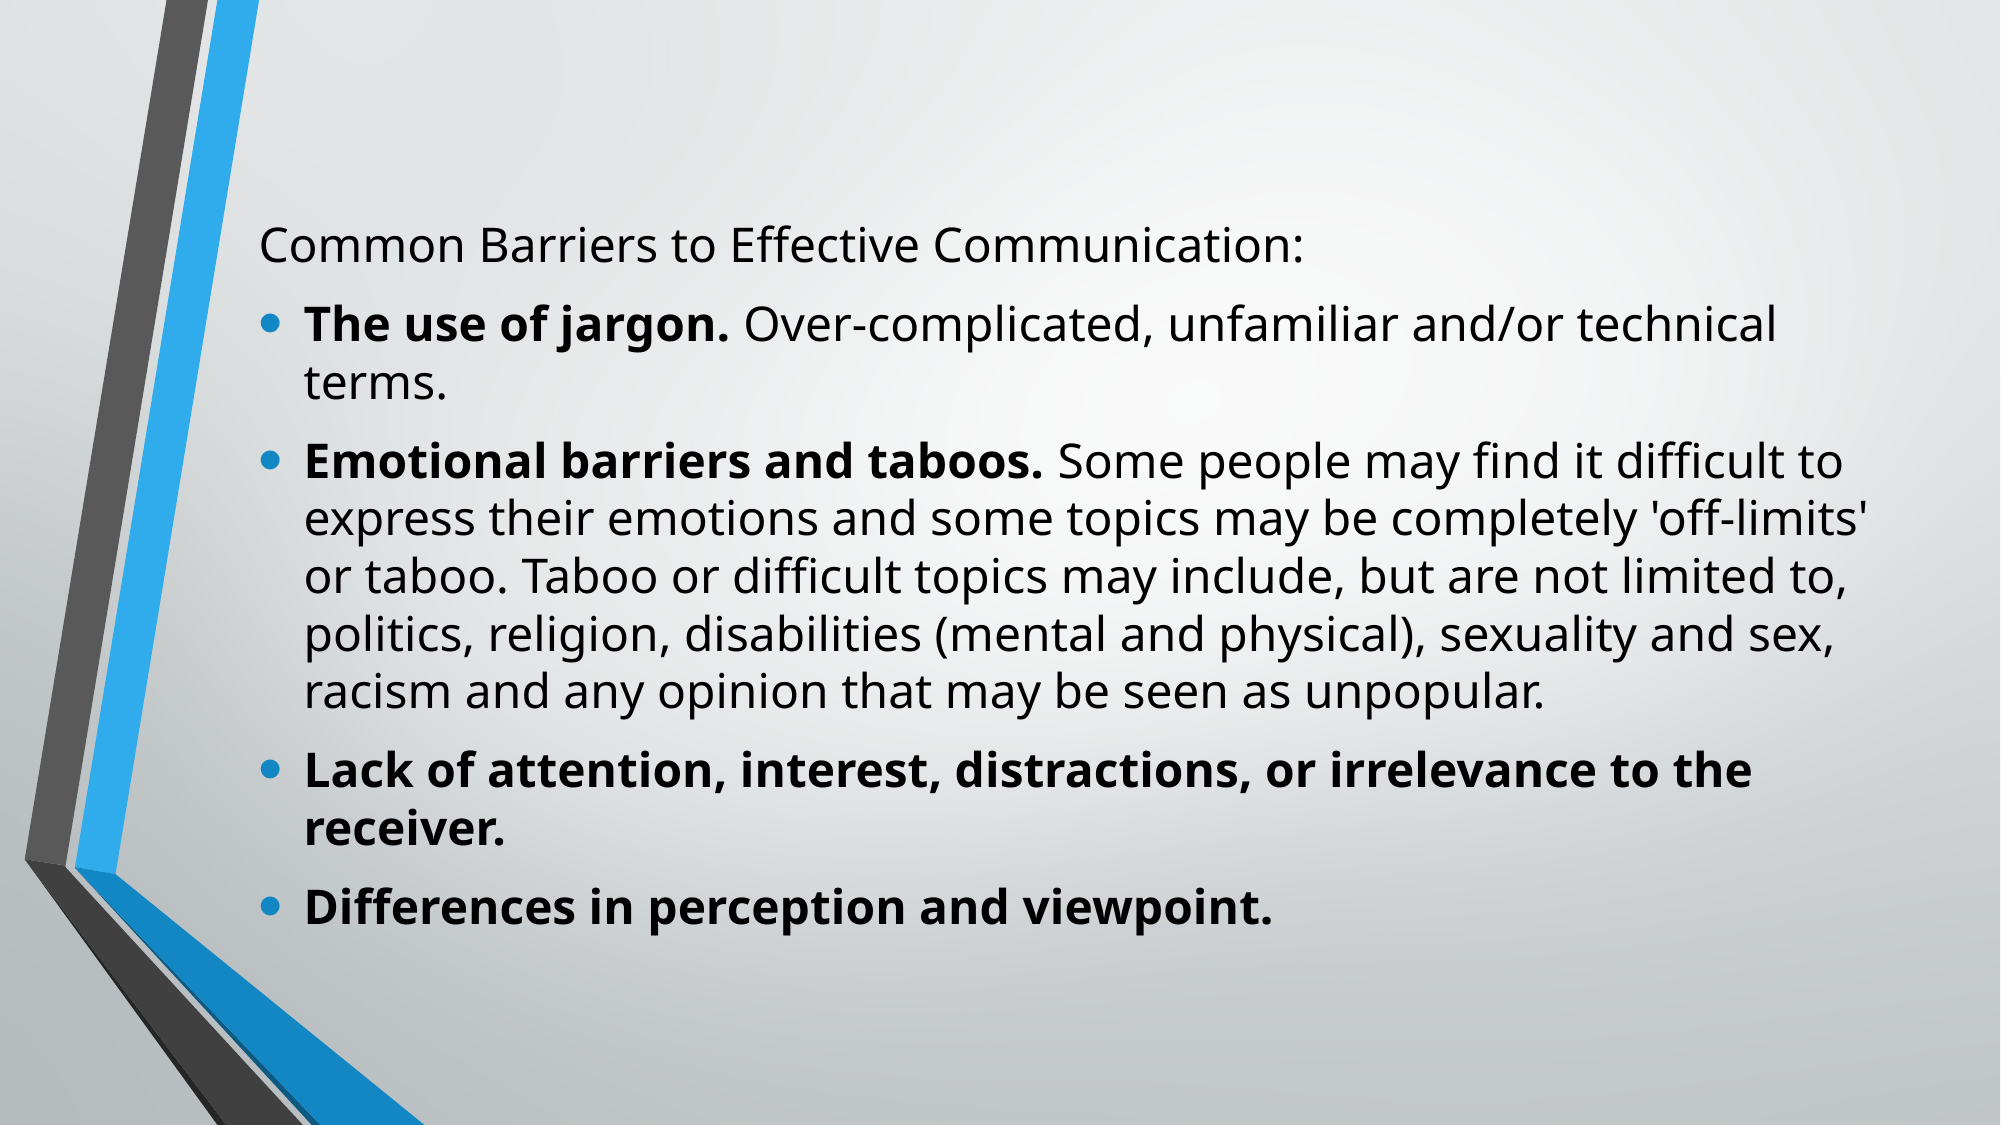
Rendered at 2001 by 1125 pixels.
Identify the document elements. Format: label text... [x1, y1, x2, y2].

list Common Barriers to Effective Communication: The use of jargon. Over-complicated, unfamiliar and/or technical terms. Emotional barriers and taboos. Some people may find it difficult to express their emotions and some topics may be completely 'off-limits' or taboo. Taboo or difficult topics may include, but are not limited to, politics, religion, disabilities (mental and physical), sexuality and sex, racism and any opinion that may be seen as unpopular. Lack of attention, interest, distractions, or irrelevance to the receiver. Differences in perception and viewpoint. [243, 198, 1887, 950]
